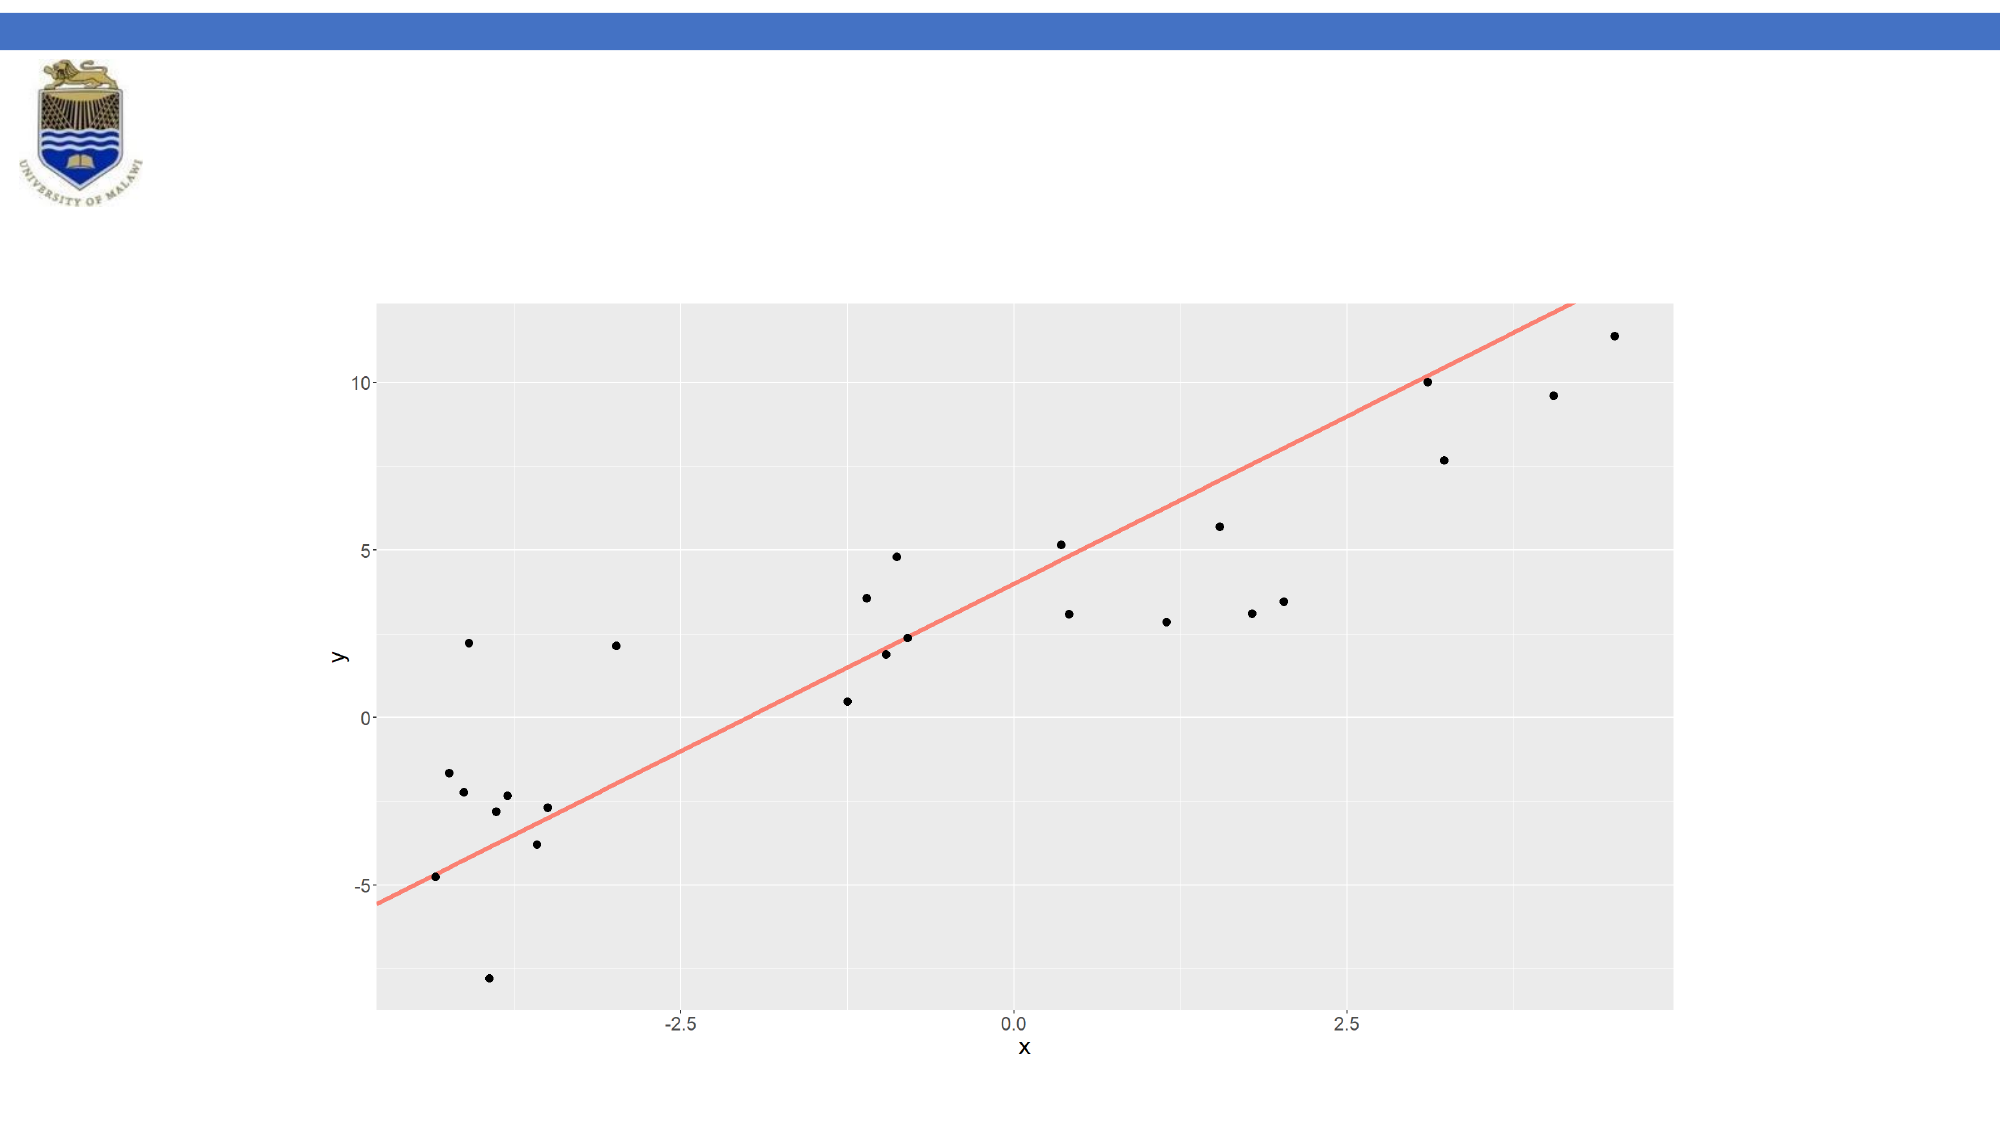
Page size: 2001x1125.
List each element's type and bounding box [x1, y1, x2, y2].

picture [19, 59, 143, 207]
picture [320, 297, 1680, 1063]
